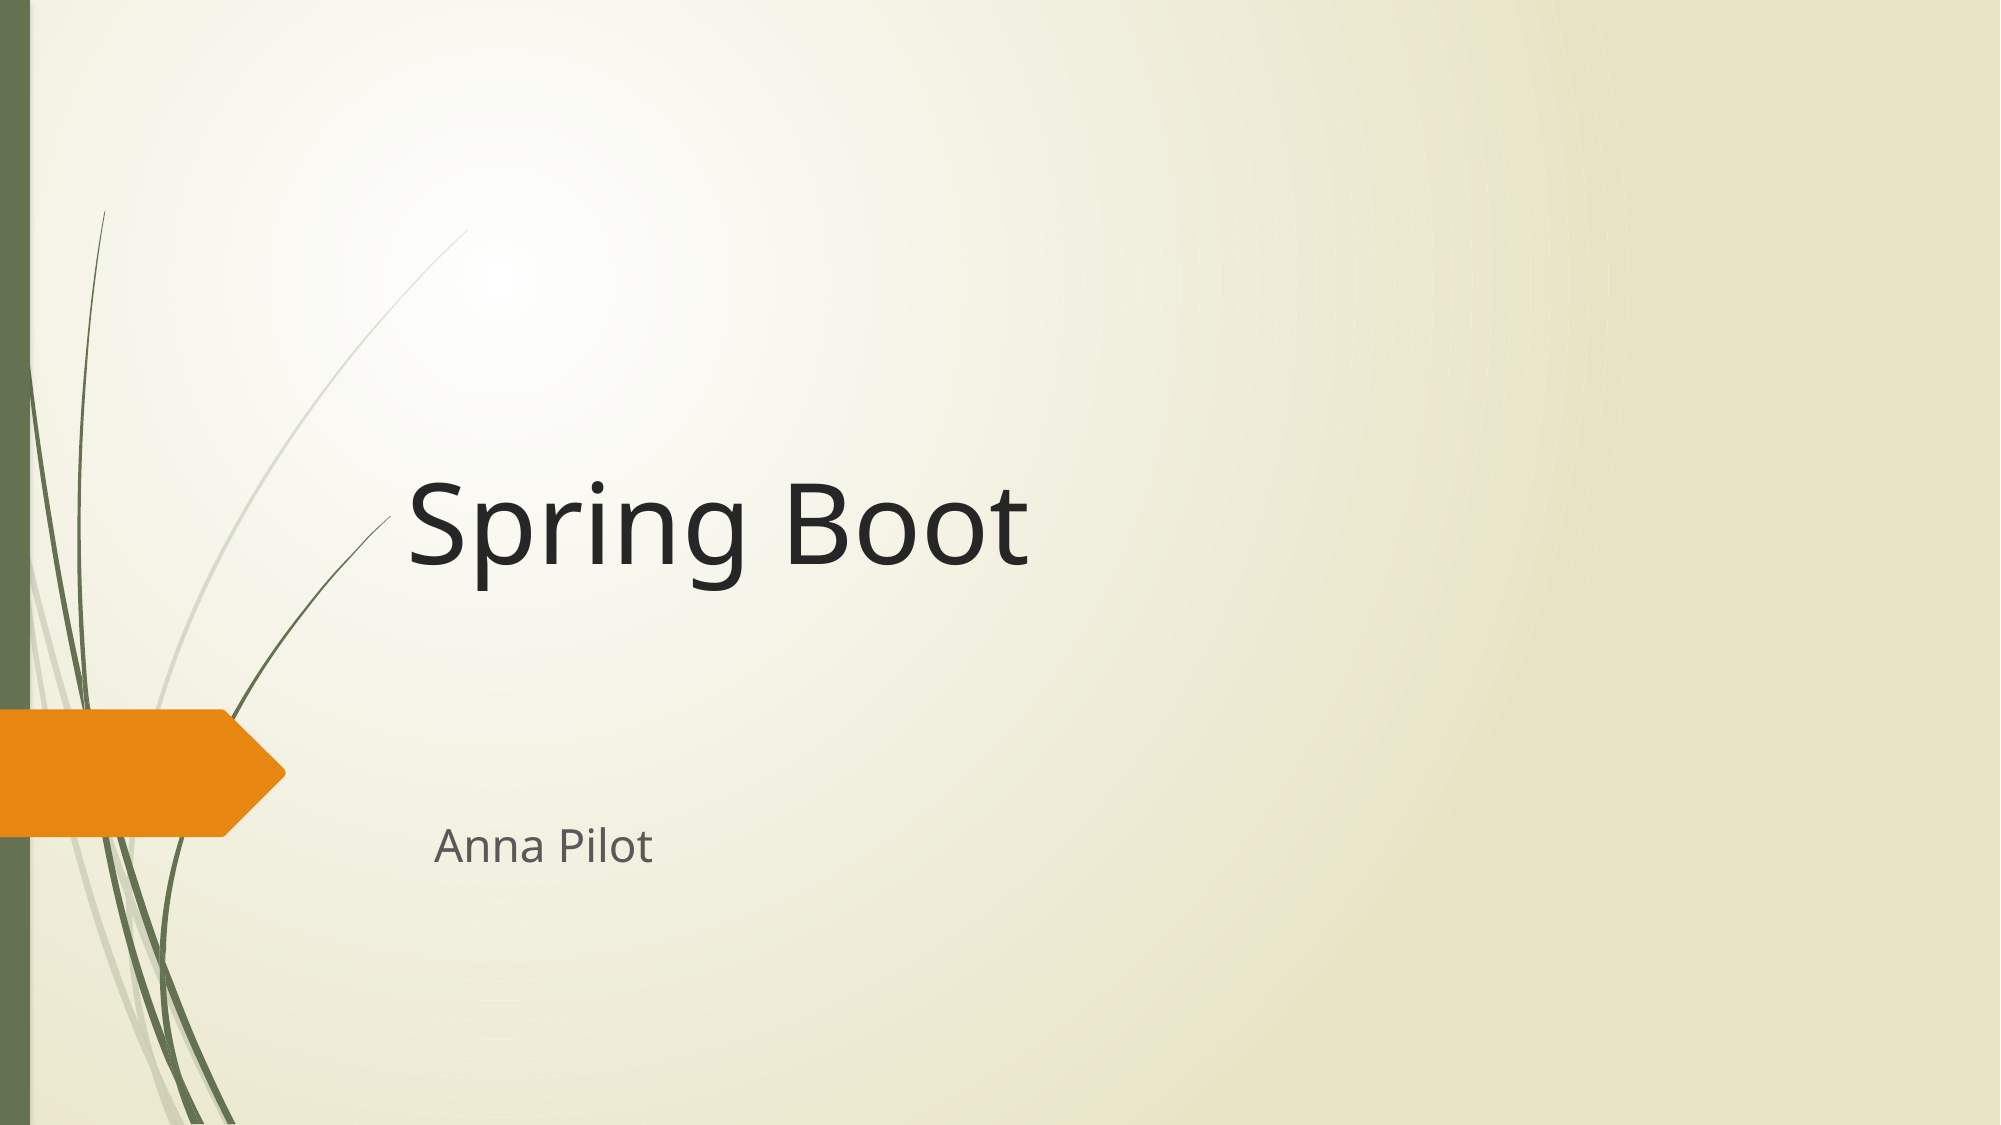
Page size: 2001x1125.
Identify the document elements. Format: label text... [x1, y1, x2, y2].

subtitle Anna Pilot [419, 808, 1882, 994]
title Spring Boot [391, 223, 1854, 595]
